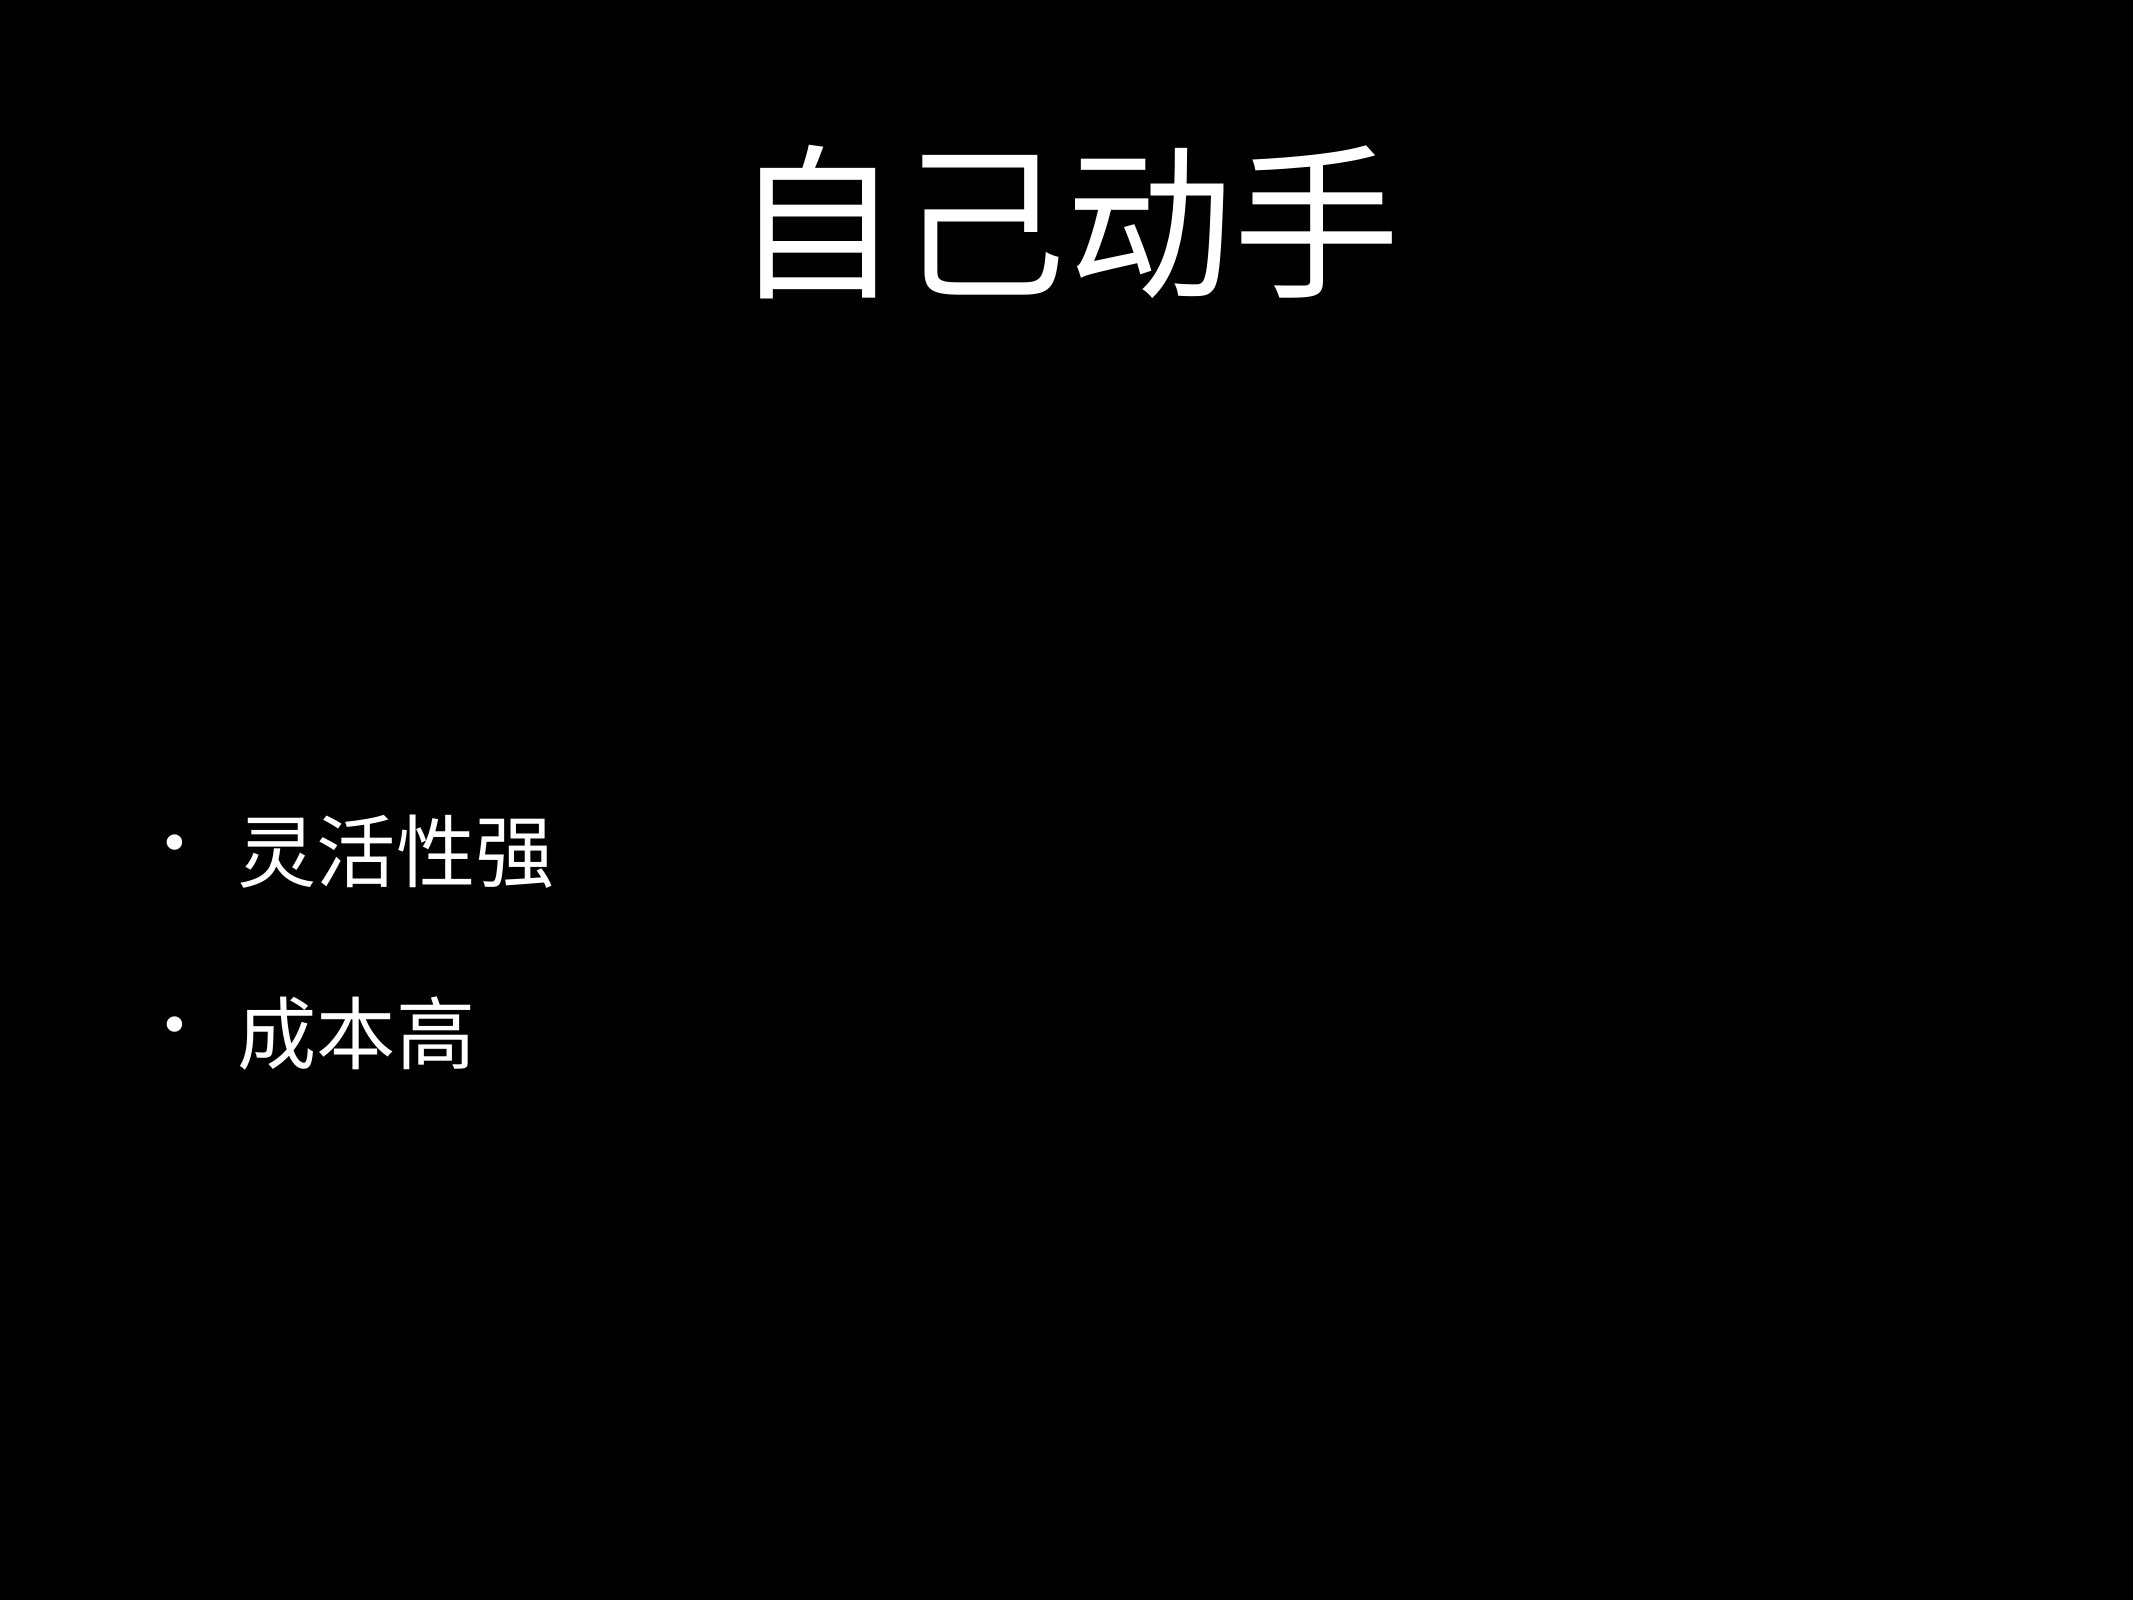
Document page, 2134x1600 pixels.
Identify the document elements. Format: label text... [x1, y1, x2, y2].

title 自己动手 [155, 41, 1978, 397]
list 灵活性强 成本高 [155, 424, 1978, 1457]
